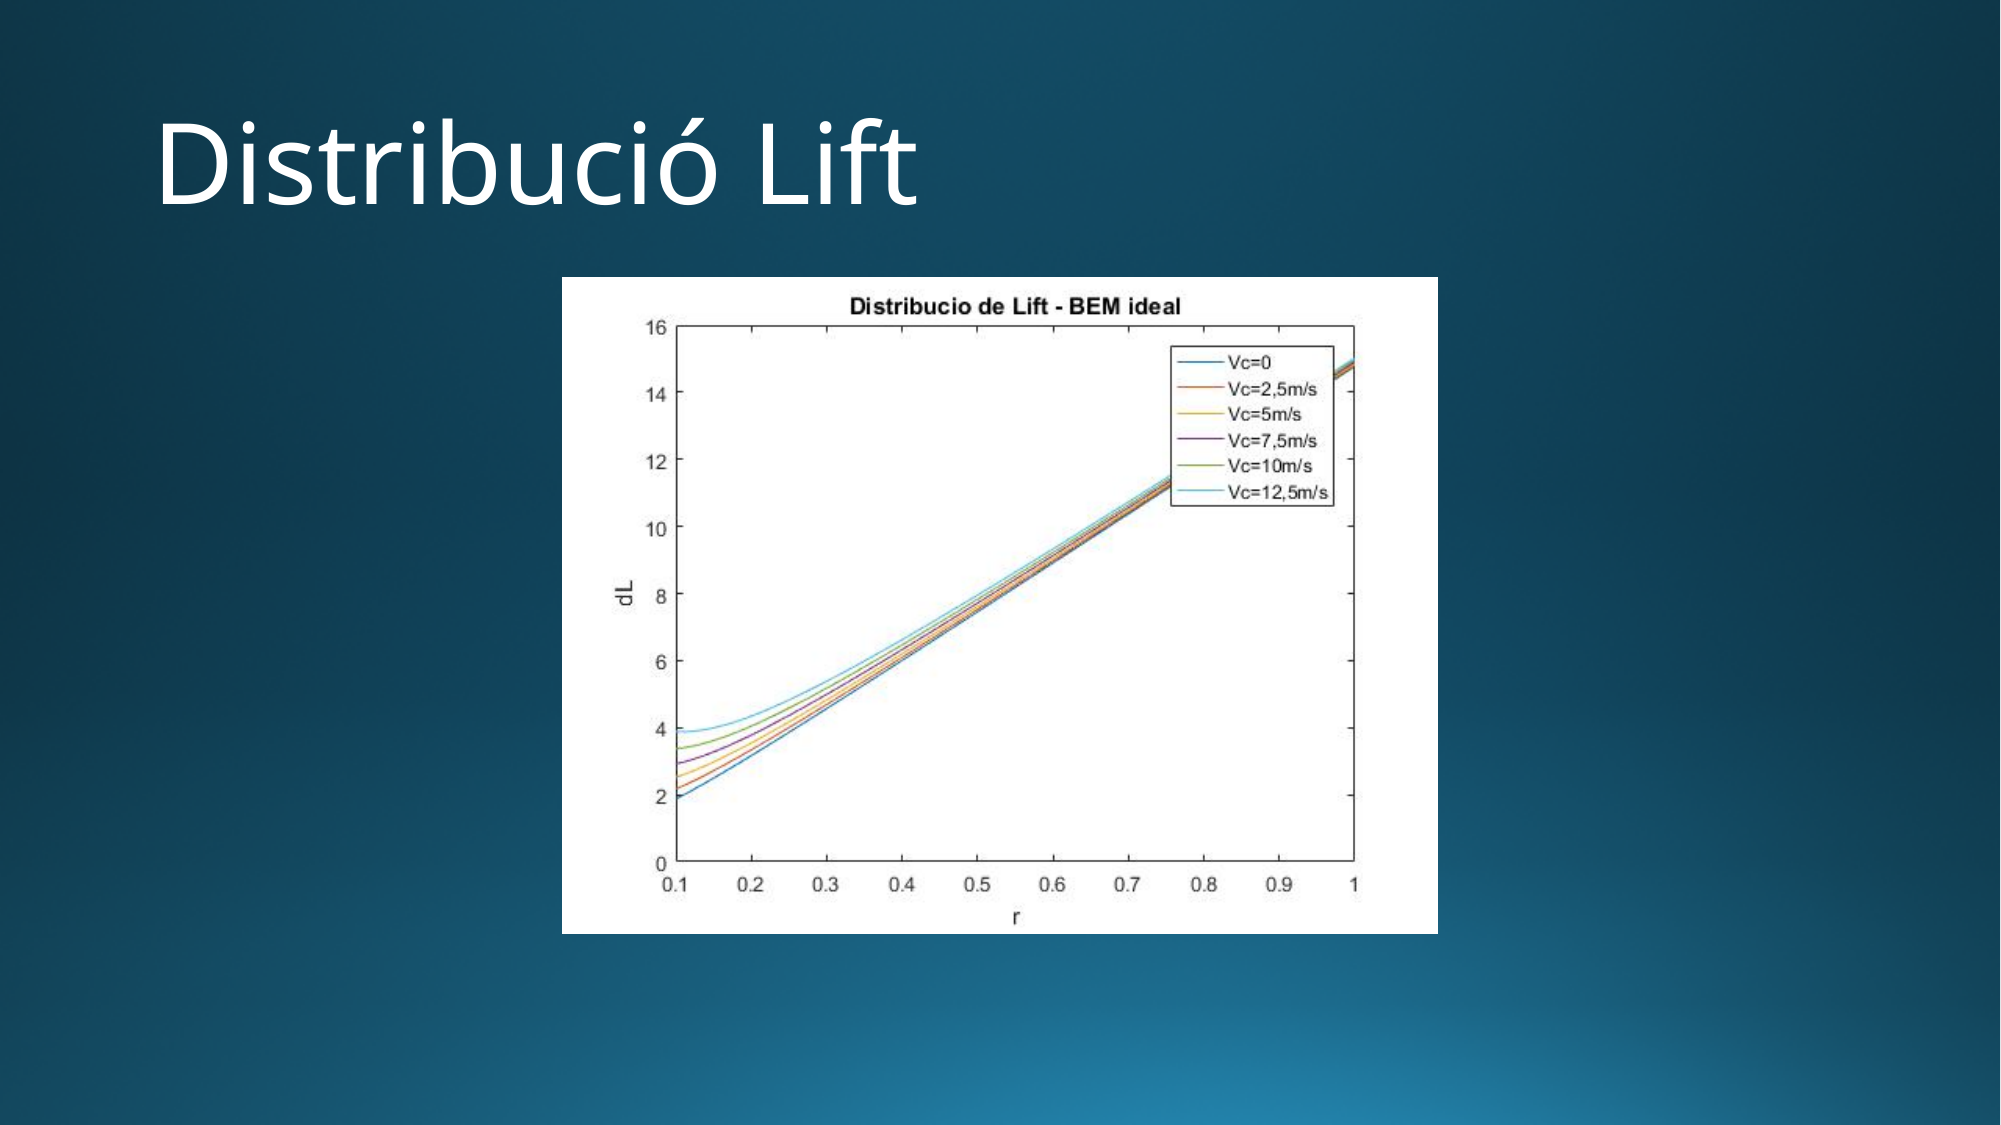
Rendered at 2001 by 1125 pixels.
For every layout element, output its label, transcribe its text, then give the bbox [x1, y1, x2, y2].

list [562, 277, 1438, 934]
picture [0, 0, 2001, 1125]
title Distribució Lift [137, 59, 1863, 278]
